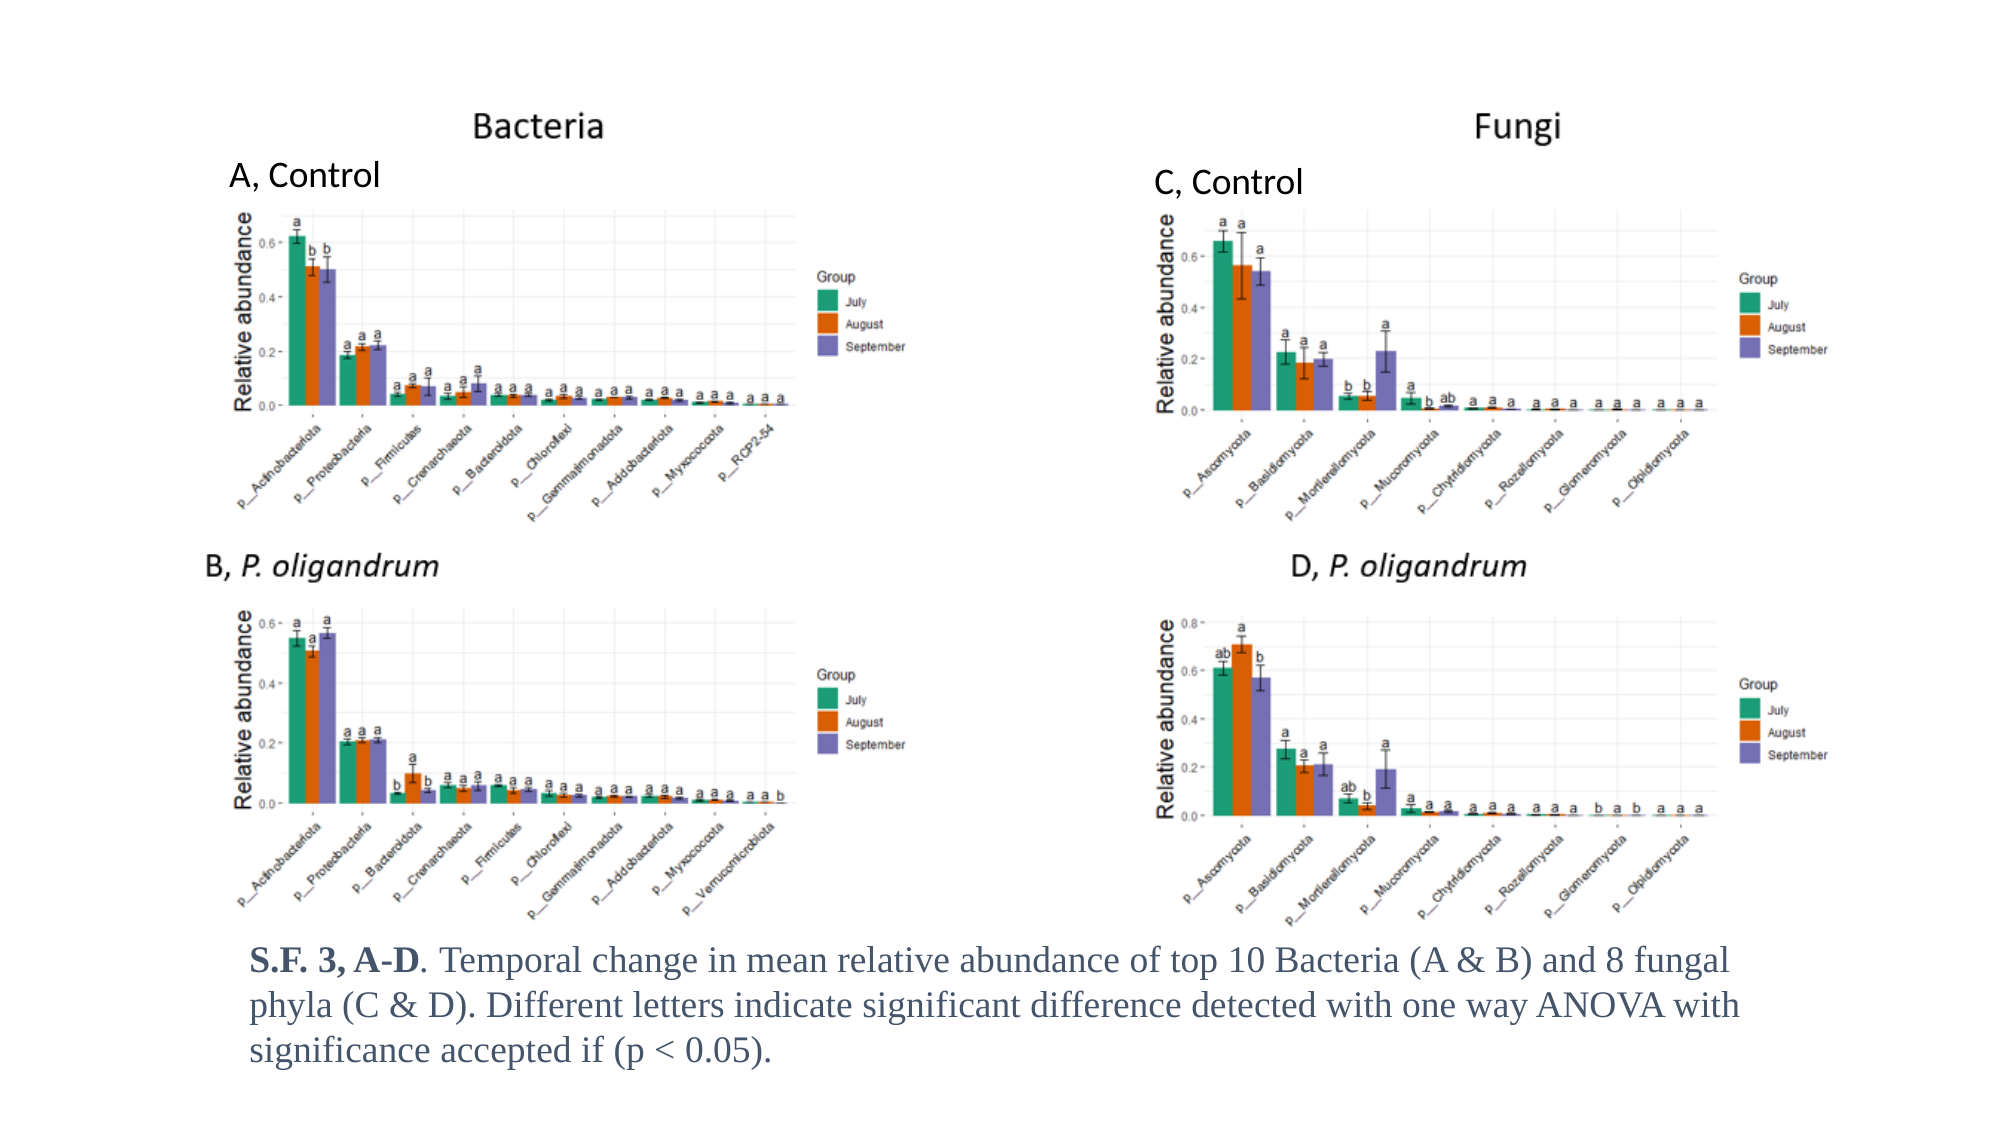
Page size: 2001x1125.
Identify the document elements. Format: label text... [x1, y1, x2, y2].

text_box S.F. 3, A-D. Temporal change in mean relative abundance of top 10 Bacteria (A & B) and 8 fungal phyla (C & D). Different letters indicate significant difference detected with one way ANOVA with significance accepted if (p < 0.05). [234, 954, 1766, 1123]
picture [173, 57, 1875, 954]
